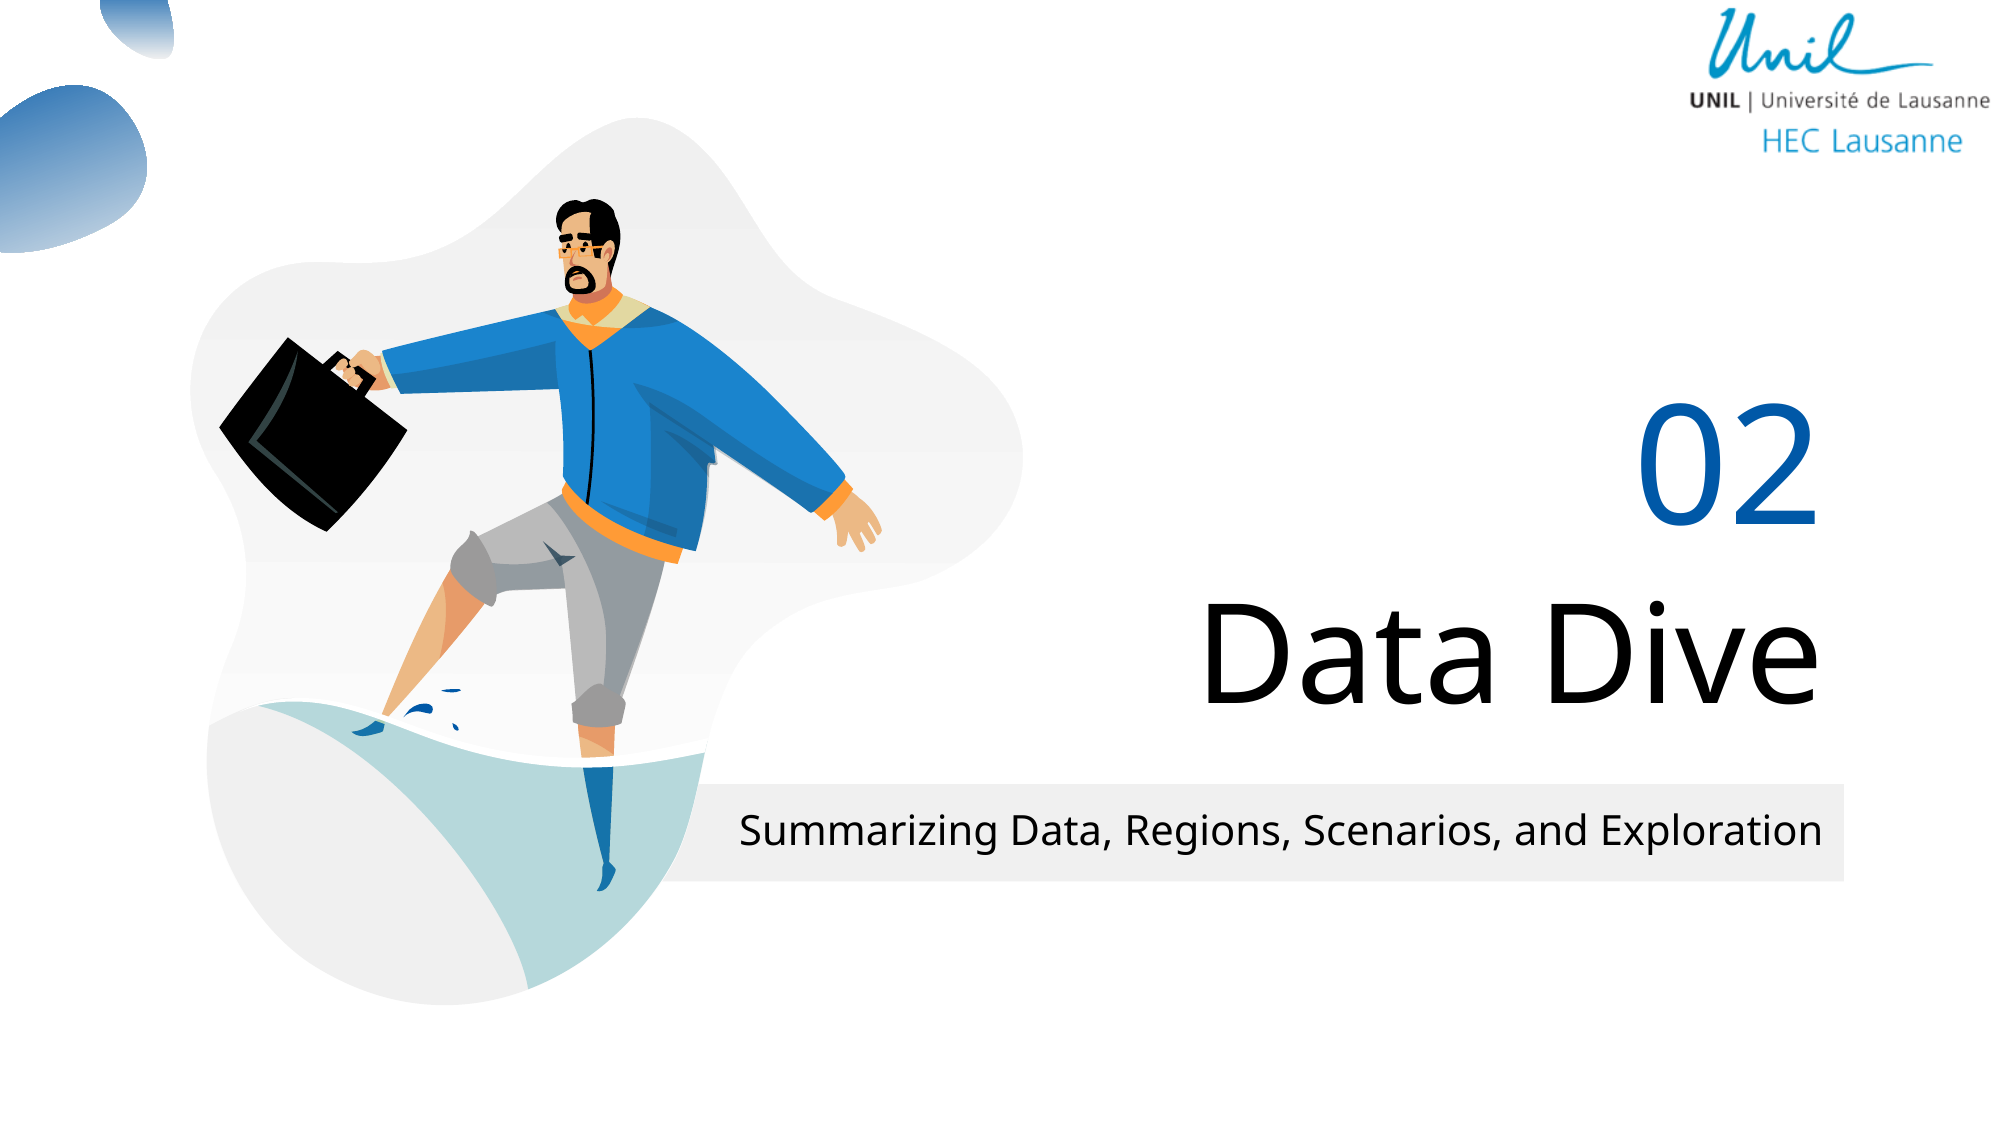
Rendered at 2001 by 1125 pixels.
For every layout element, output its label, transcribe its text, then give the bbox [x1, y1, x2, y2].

subtitle Summarizing Data, Regions, Scenarios, and Exploration [1030, 784, 1844, 882]
title 02 [1527, 323, 1844, 618]
picture [1685, 3, 1998, 158]
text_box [157, 117, 1030, 1007]
title Data Dive [1030, 533, 1844, 784]
